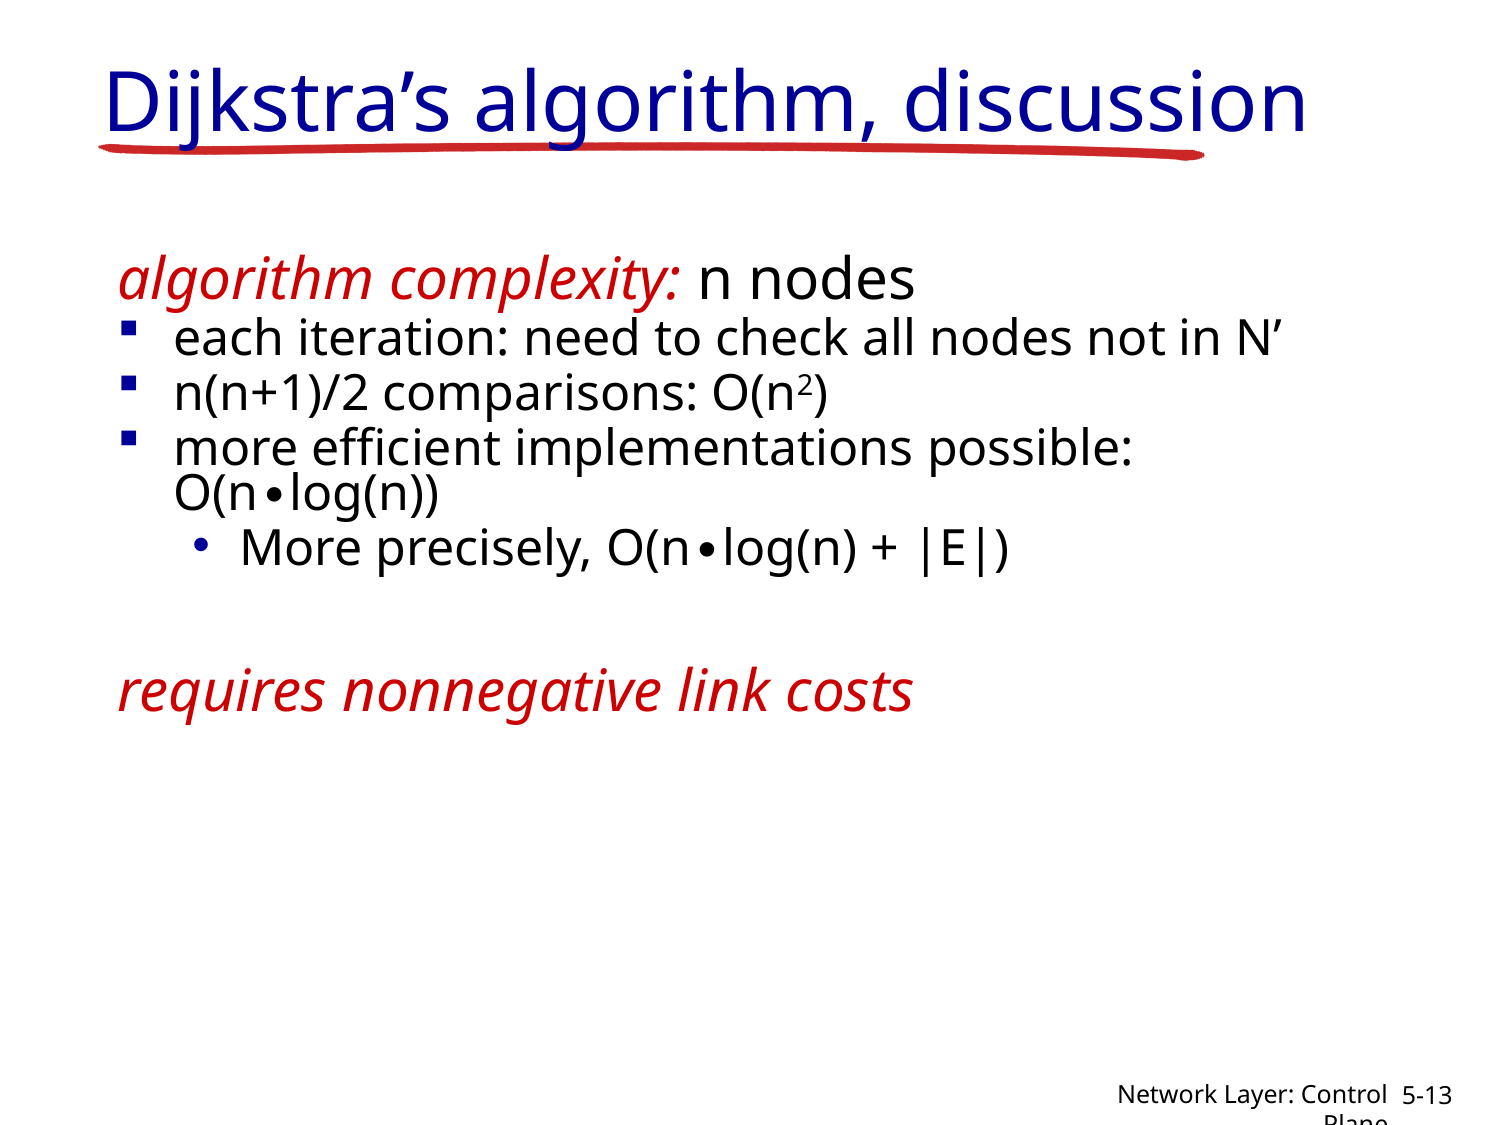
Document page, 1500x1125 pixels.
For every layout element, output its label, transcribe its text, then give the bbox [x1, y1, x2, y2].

list algorithm complexity: n nodes each iteration: need to check all nodes not in N’ n(n+1)/2 comparisons: O(n2) more efficient implementations possible: O(n∙log(n)) More precisely, O(n∙log(n) + |E|) requires nonnegative link costs [102, 249, 1309, 685]
title Dijkstra’s algorithm, discussion [87, 41, 1363, 154]
footer Network Layer: Control Plane [1045, 1071, 1404, 1112]
picture [92, 136, 1219, 166]
slide_number 5-13 [1387, 1071, 1478, 1117]
